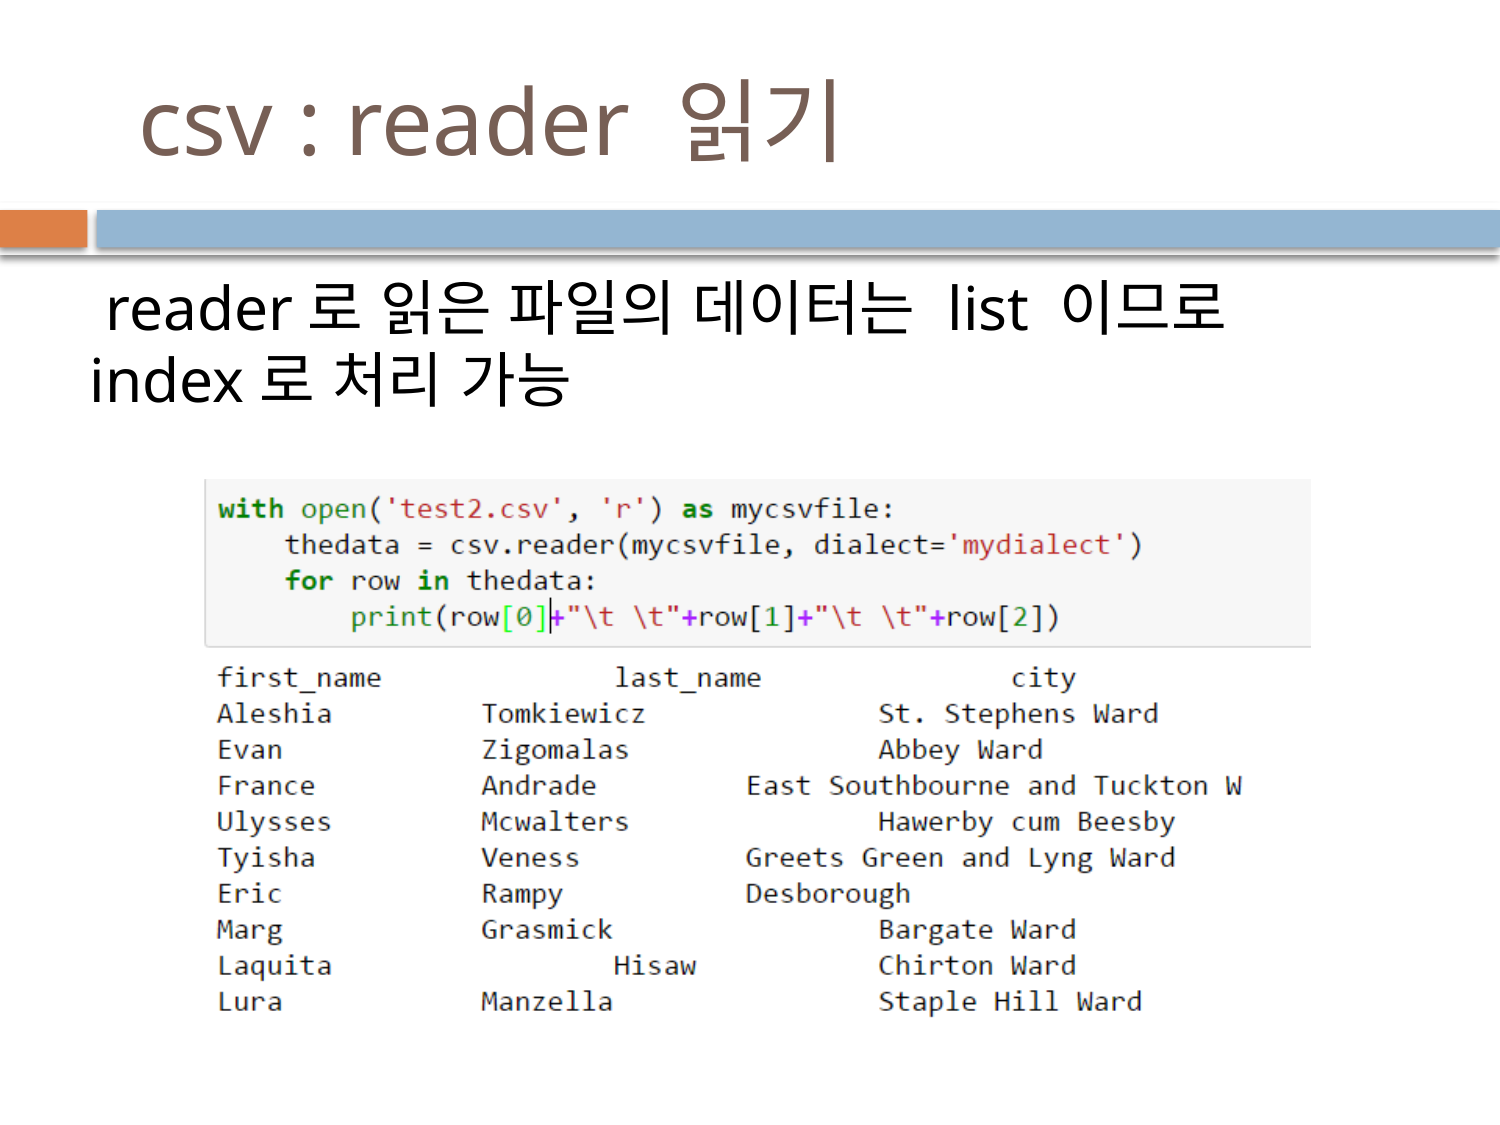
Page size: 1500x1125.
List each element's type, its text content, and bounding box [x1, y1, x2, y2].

list reader로 읽은 파일의 데이터는 list 이므로 index로 처리 가능 [75, 262, 1425, 468]
title csv : reader 읽기 [100, 37, 1438, 200]
picture [188, 479, 1312, 1037]
